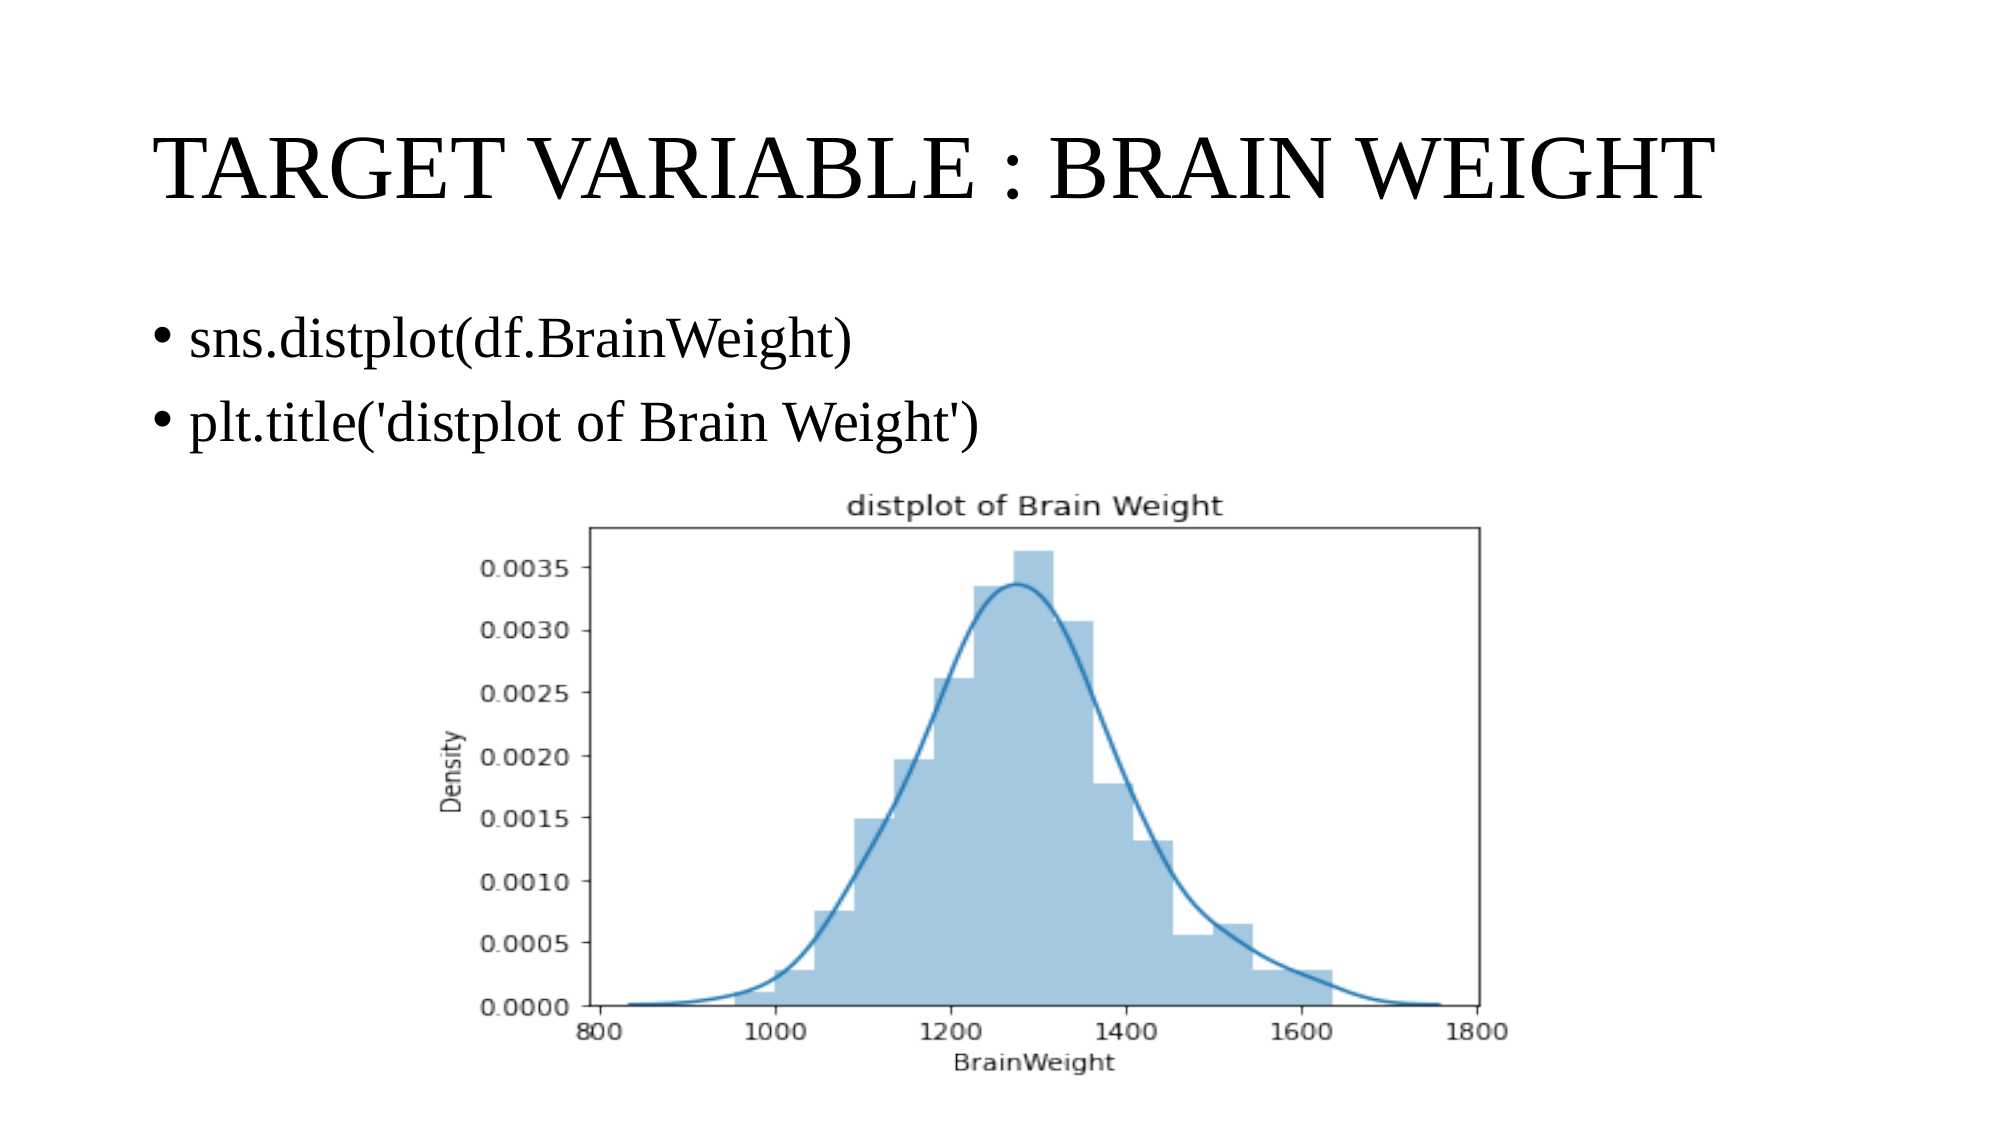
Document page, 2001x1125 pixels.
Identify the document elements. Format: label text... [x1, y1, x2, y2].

title TARGET VARIABLE : BRAIN WEIGHT [137, 59, 1863, 278]
list sns.distplot(df.BrainWeight) plt.title('distplot of Brain Weight') [137, 299, 1863, 480]
picture [422, 479, 1530, 1089]
